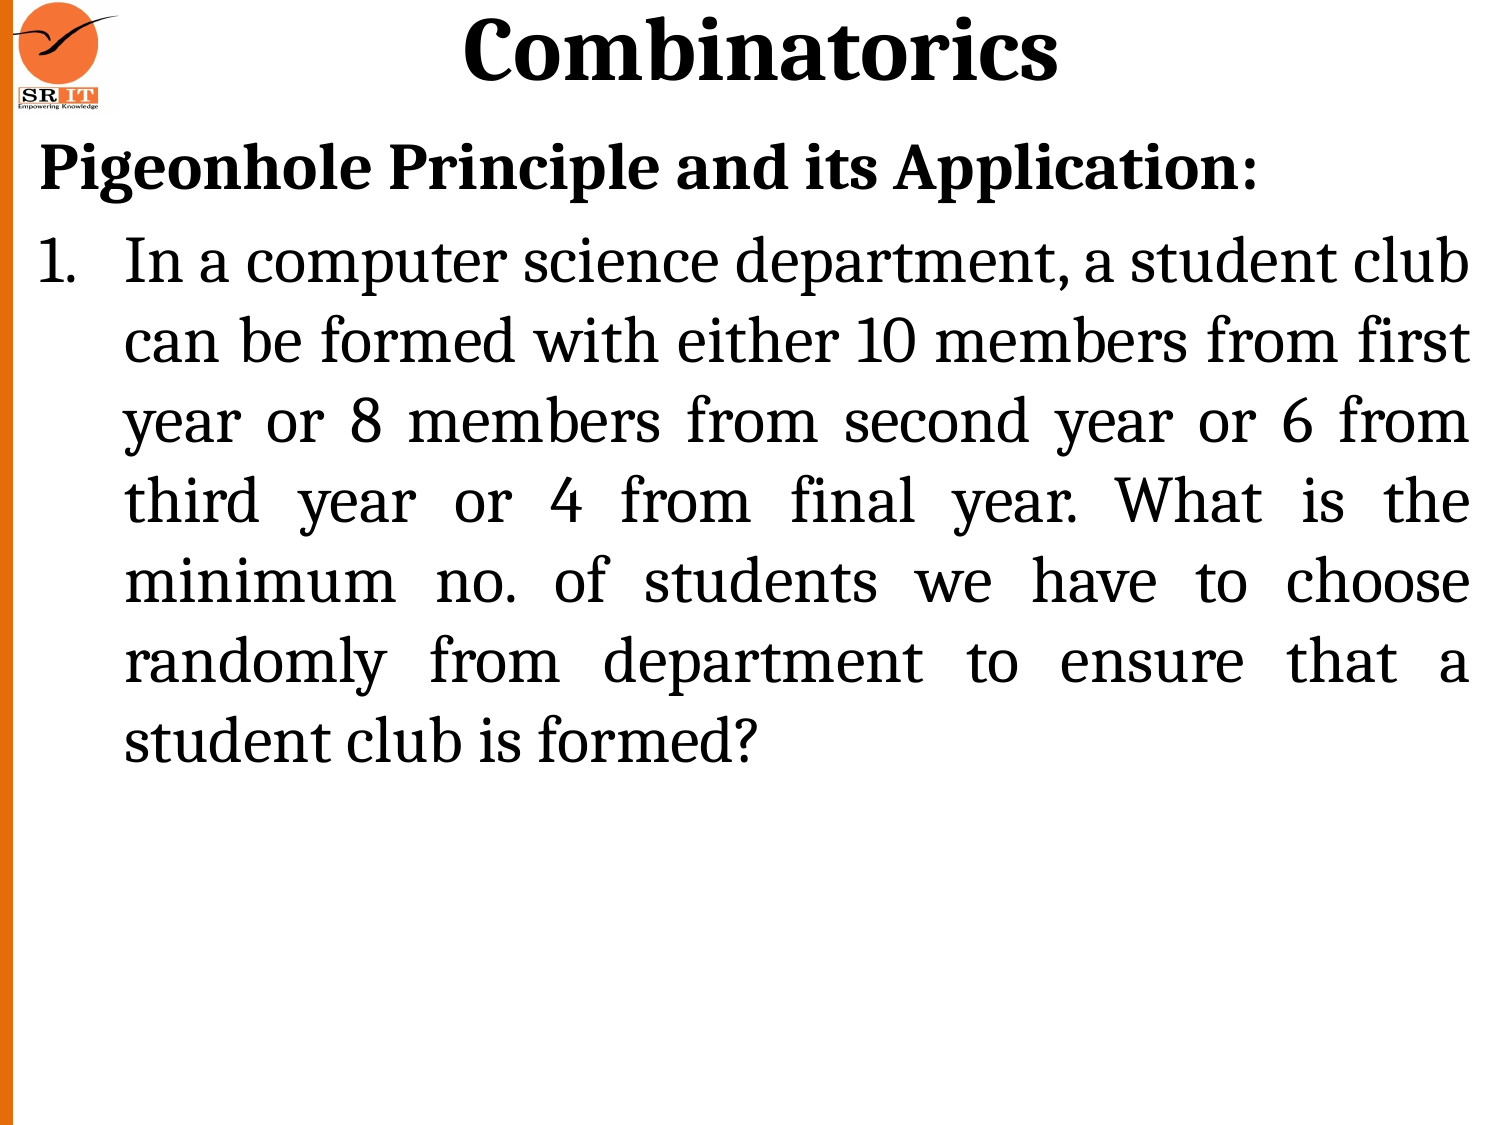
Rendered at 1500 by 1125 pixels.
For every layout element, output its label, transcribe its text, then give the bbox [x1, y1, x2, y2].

title Combinatorics [24, 0, 1500, 88]
list Pigeonhole Principle and its Application: In a computer science department, a student club can be formed with either 10 members from first year or 8 members from second year or 6 from third year or 4 from final year. What is the minimum no. of students we have to choose randomly from department to ensure that a student club is formed? [24, 114, 1488, 1043]
picture [13, 0, 119, 113]
